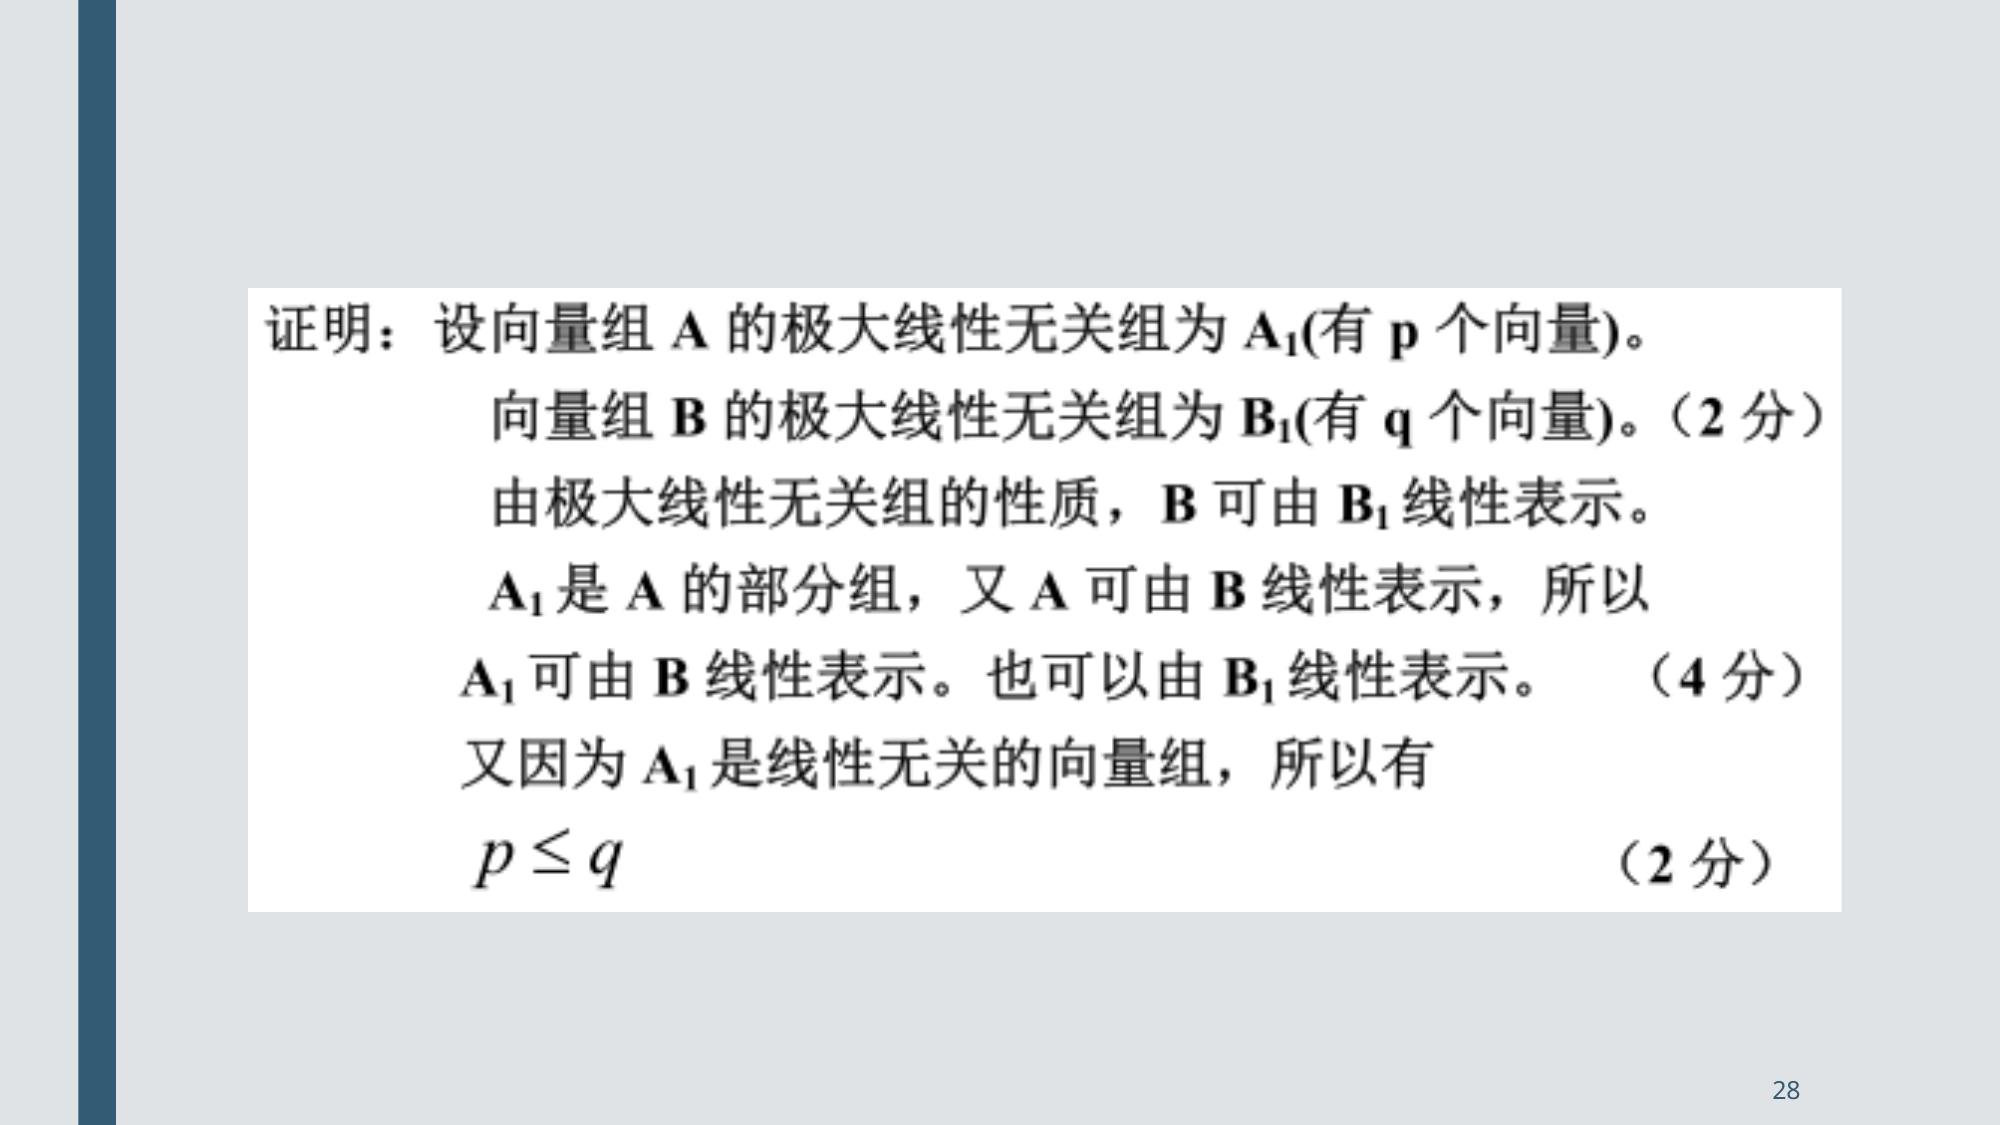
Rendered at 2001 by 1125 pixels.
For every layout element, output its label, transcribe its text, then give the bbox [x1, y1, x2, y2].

picture [248, 288, 1842, 912]
slide_number 28 [1553, 1058, 1816, 1125]
